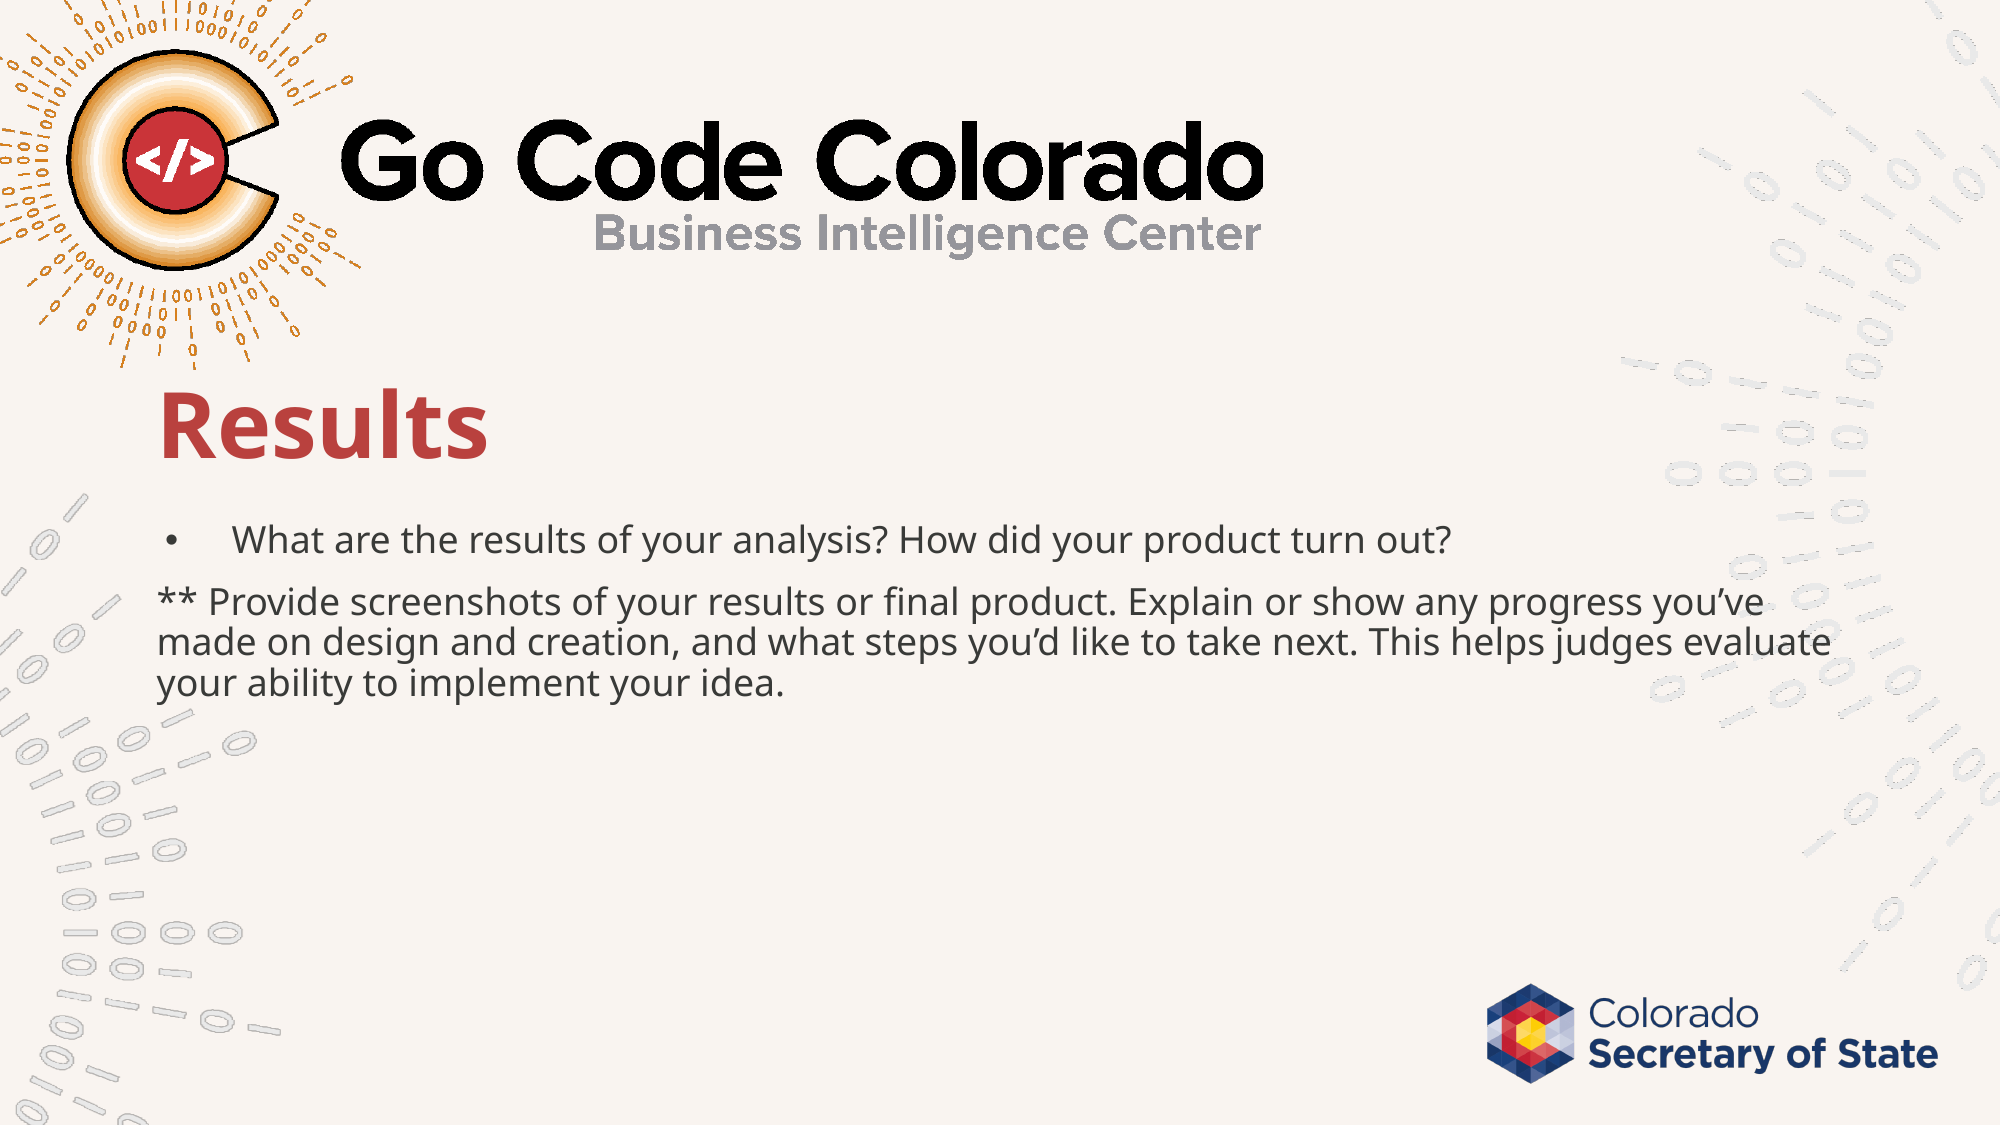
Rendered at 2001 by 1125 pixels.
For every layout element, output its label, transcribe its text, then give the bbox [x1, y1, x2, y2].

title Results [141, 344, 1867, 513]
picture [1487, 0, 2000, 1119]
picture [0, 0, 1263, 1125]
list What are the results of your analysis? How did your product turn out? ** Provide screenshots of your results or final product. Explain or show any progress you’ve made on design and creation, and what steps you’d like to take next. This helps judges evaluate your ability to implement your idea. [141, 513, 1867, 975]
